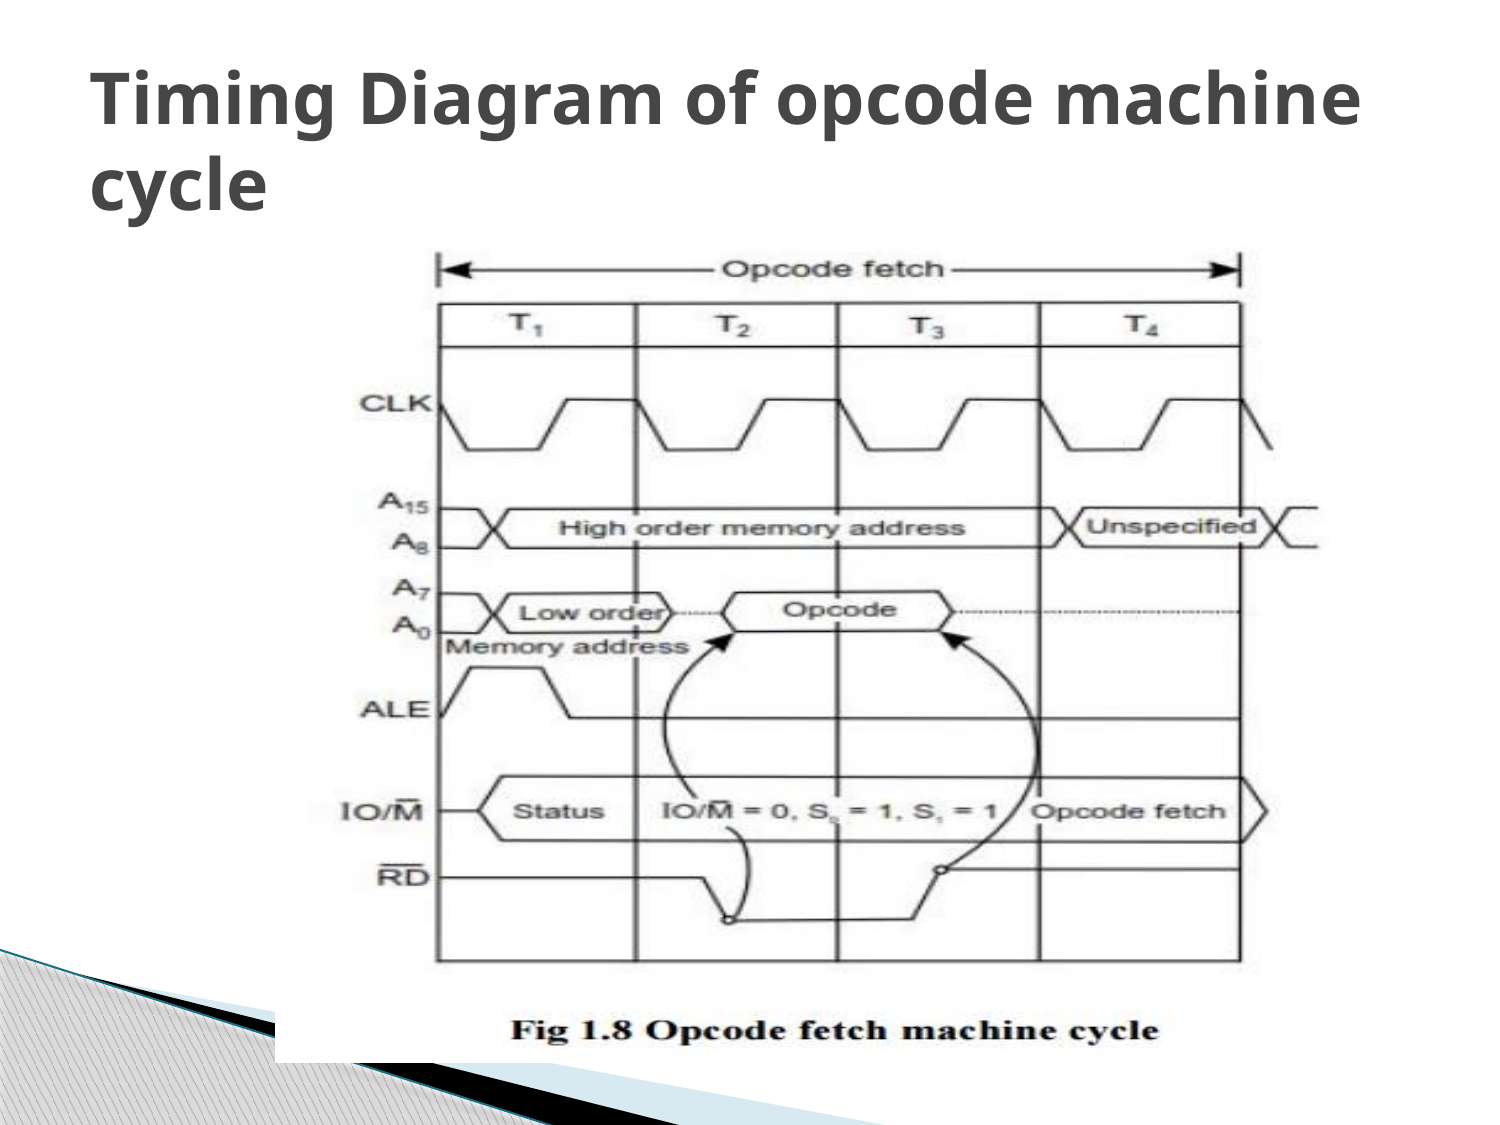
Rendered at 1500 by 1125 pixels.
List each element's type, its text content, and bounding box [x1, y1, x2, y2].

picture [274, 235, 1363, 1063]
title Timing Diagram of opcode machine cycle [75, 45, 1425, 233]
